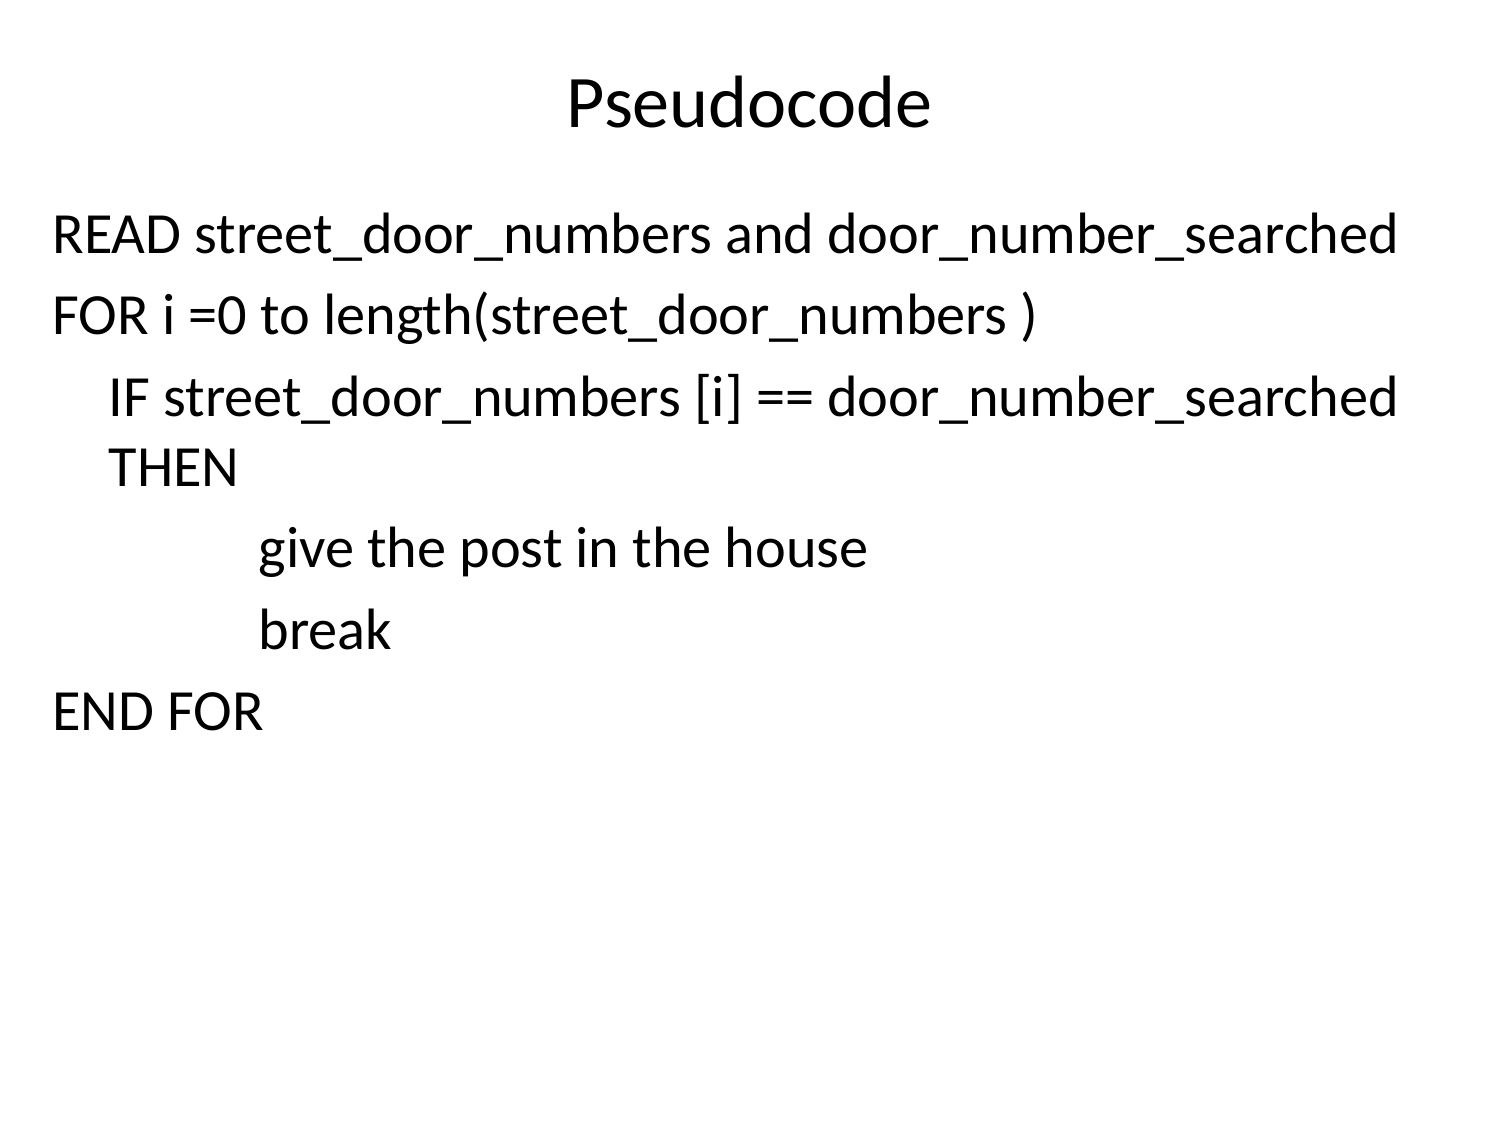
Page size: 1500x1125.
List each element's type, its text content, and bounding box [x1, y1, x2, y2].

title Pseudocode [75, 45, 1425, 150]
list READ street_door_numbers and door_number_searched FOR i =0 to length(street_door_numbers ) IF street_door_numbers [i] == door_number_searched THEN give the post in the house break END FOR [37, 187, 1463, 1075]
